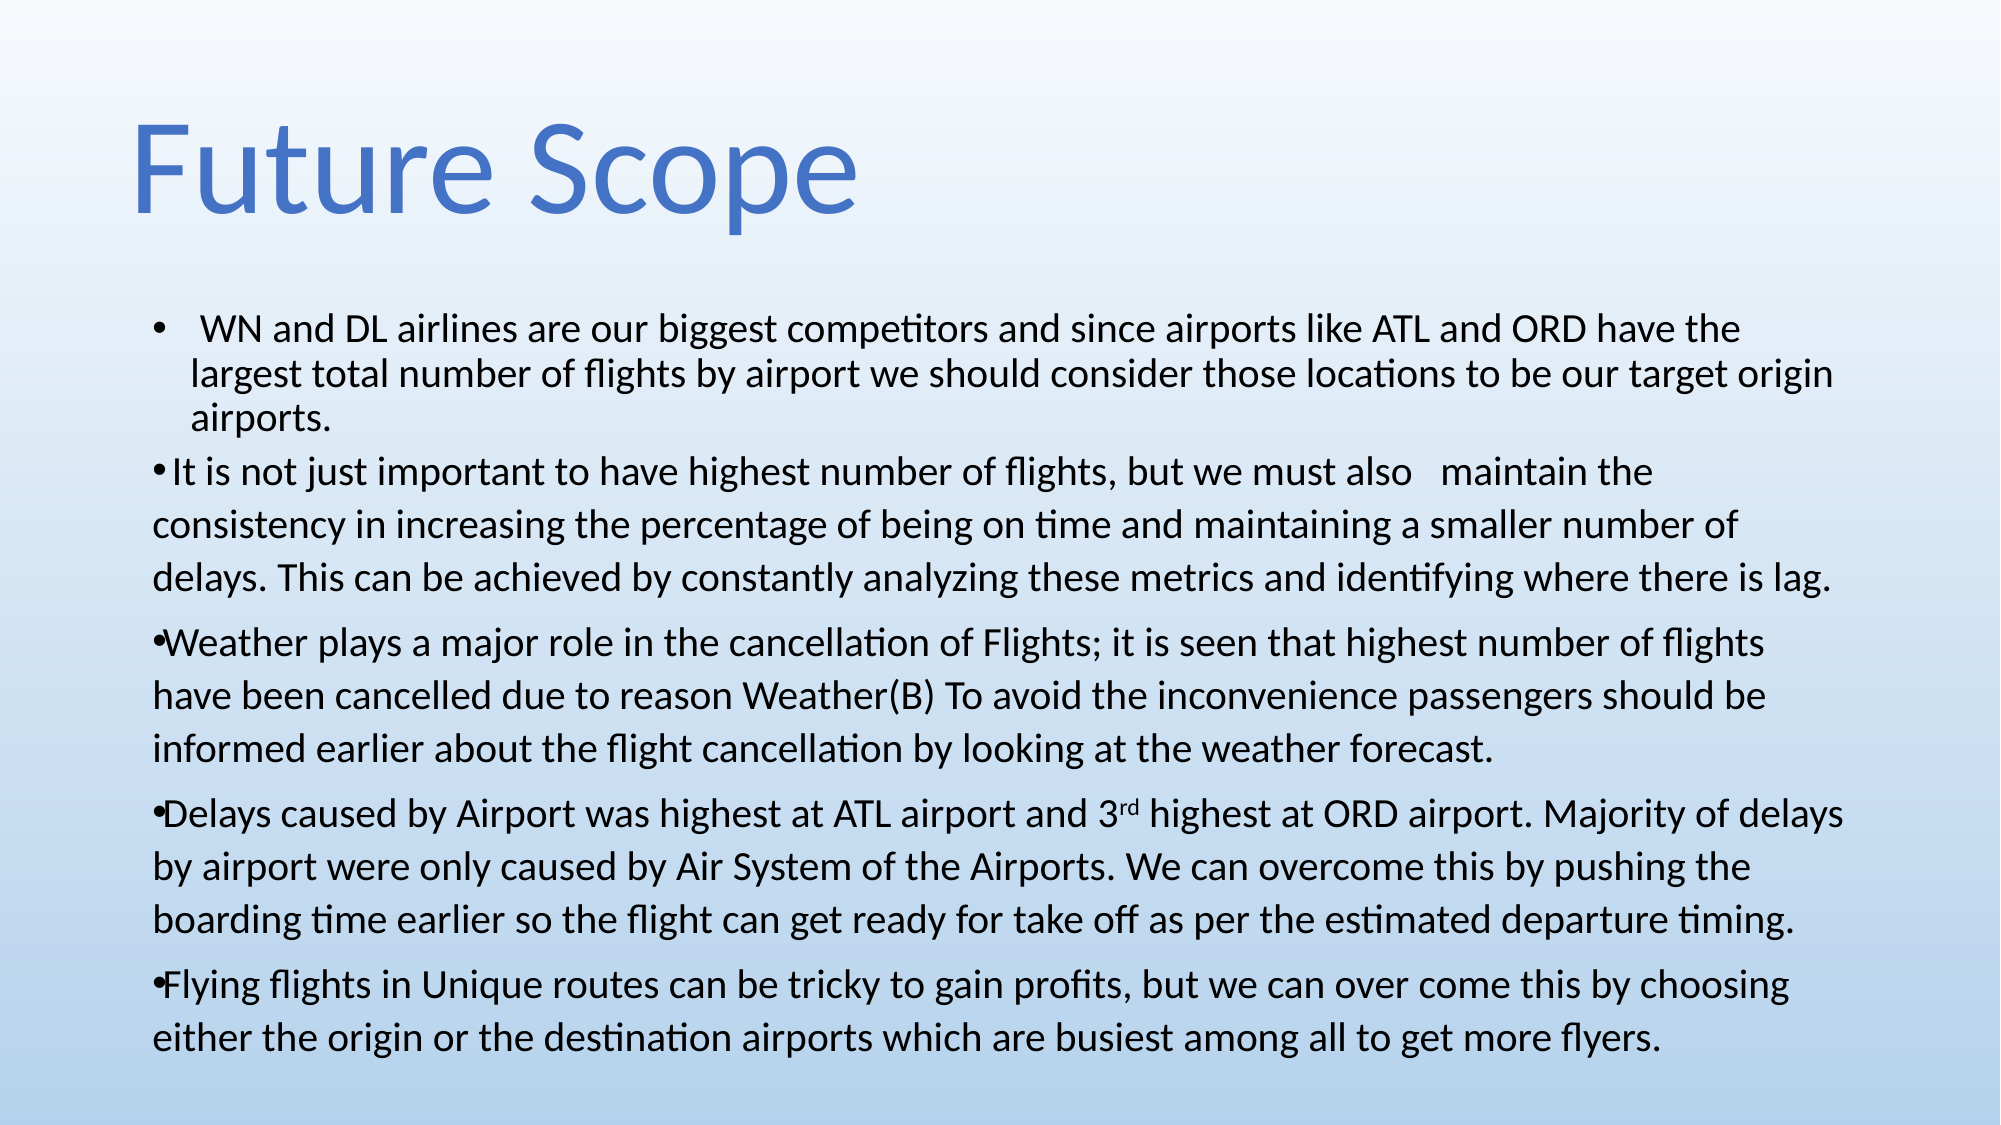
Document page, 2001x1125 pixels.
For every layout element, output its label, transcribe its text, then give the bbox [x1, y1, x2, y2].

text_box Future Scope [0, 68, 1082, 249]
list WN and DL airlines are our biggest competitors and since airports like ATL and ORD have the largest total number of flights by airport we should consider those locations to be our target origin airports. It is not just important to have highest number of flights, but we must also maintain the consistency in increasing the percentage of being on time and maintaining a smaller number of delays. This can be achieved by constantly analyzing these metrics and identifying where there is lag. Weather plays a major role in the cancellation of Flights; it is seen that highest number of flights have been cancelled due to reason Weather(B) To avoid the inconvenience passengers should be informed earlier about the flight cancellation by looking at the weather forecast. Delays caused by Airport was highest at ATL airport and 3rd highest at ORD airport. Majority of delays by airport were only caused by Air System of the Airports. We can overcome this by pushing the boarding time earlier so the flight can get ready for take off as per the estimated departure timing. Flying flights in Unique routes can be tricky to gain profits, but we can over come this by choosing either the origin or the destination airports which are busiest among all to get more flyers. [137, 299, 1863, 1092]
